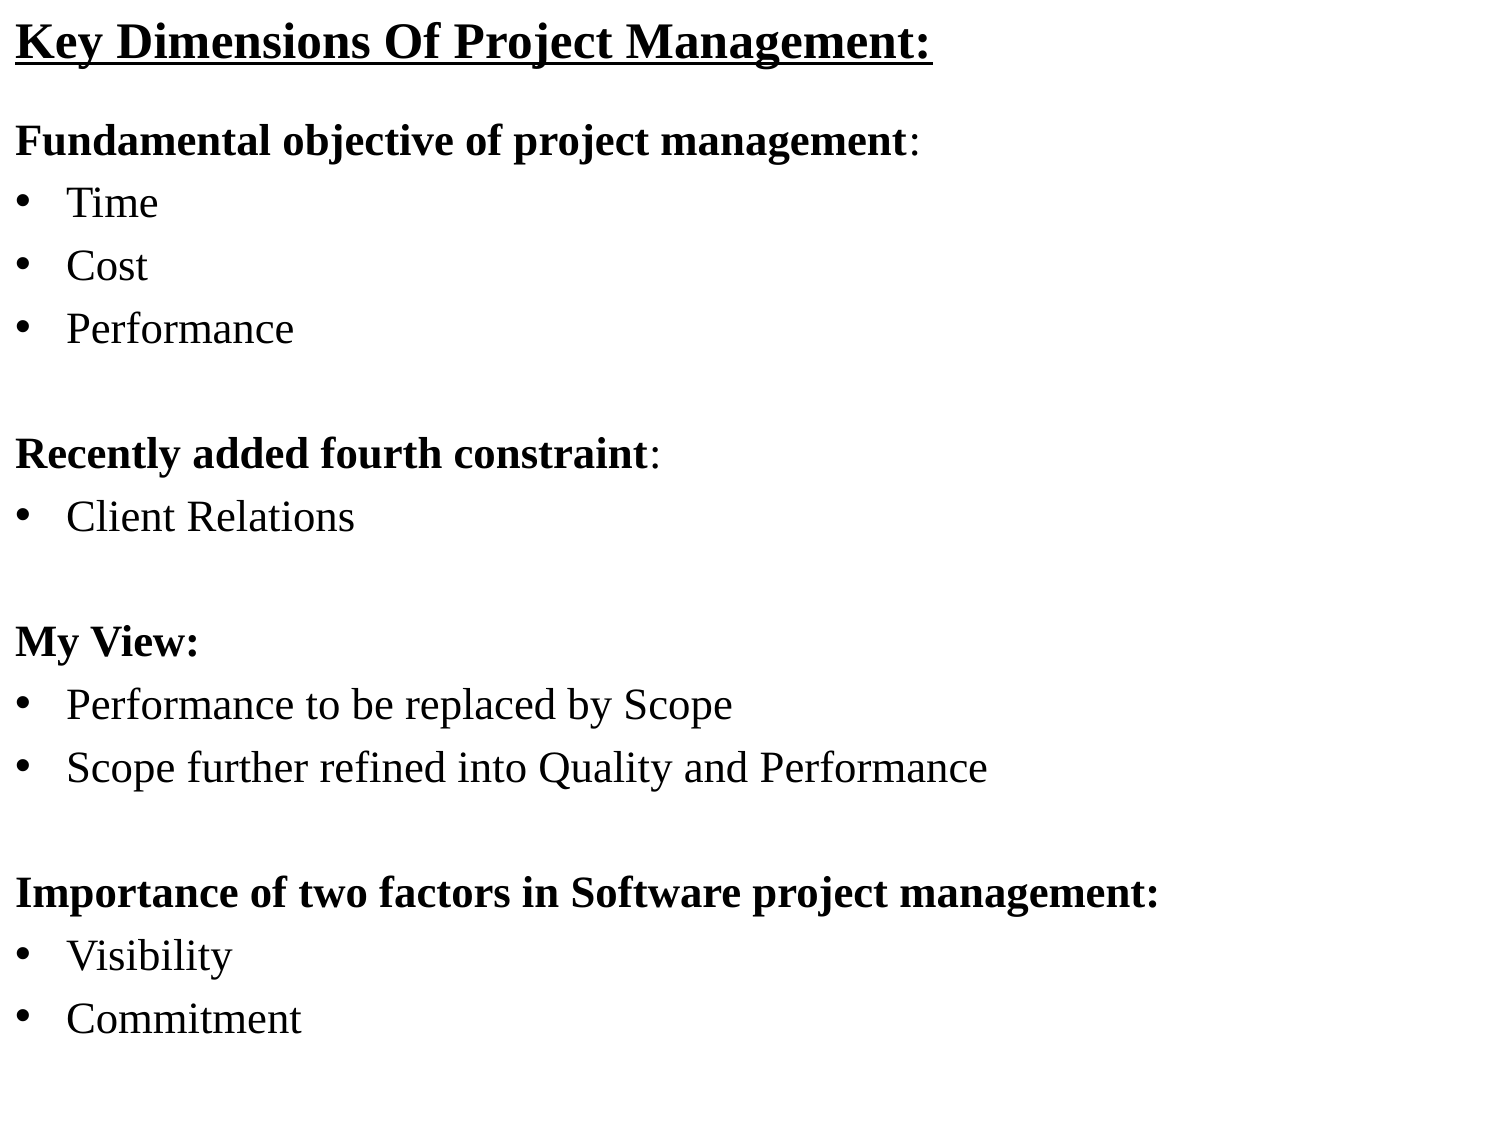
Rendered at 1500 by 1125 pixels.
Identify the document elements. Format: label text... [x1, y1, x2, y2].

list Key Dimensions Of Project Management: Fundamental objective of project management: Time Cost Performance Recently added fourth constraint: Client Relations My View: Performance to be replaced by Scope Scope further refined into Quality and Performance Importance of two factors in Software project management: Visibility Commitment [0, 0, 1500, 1125]
